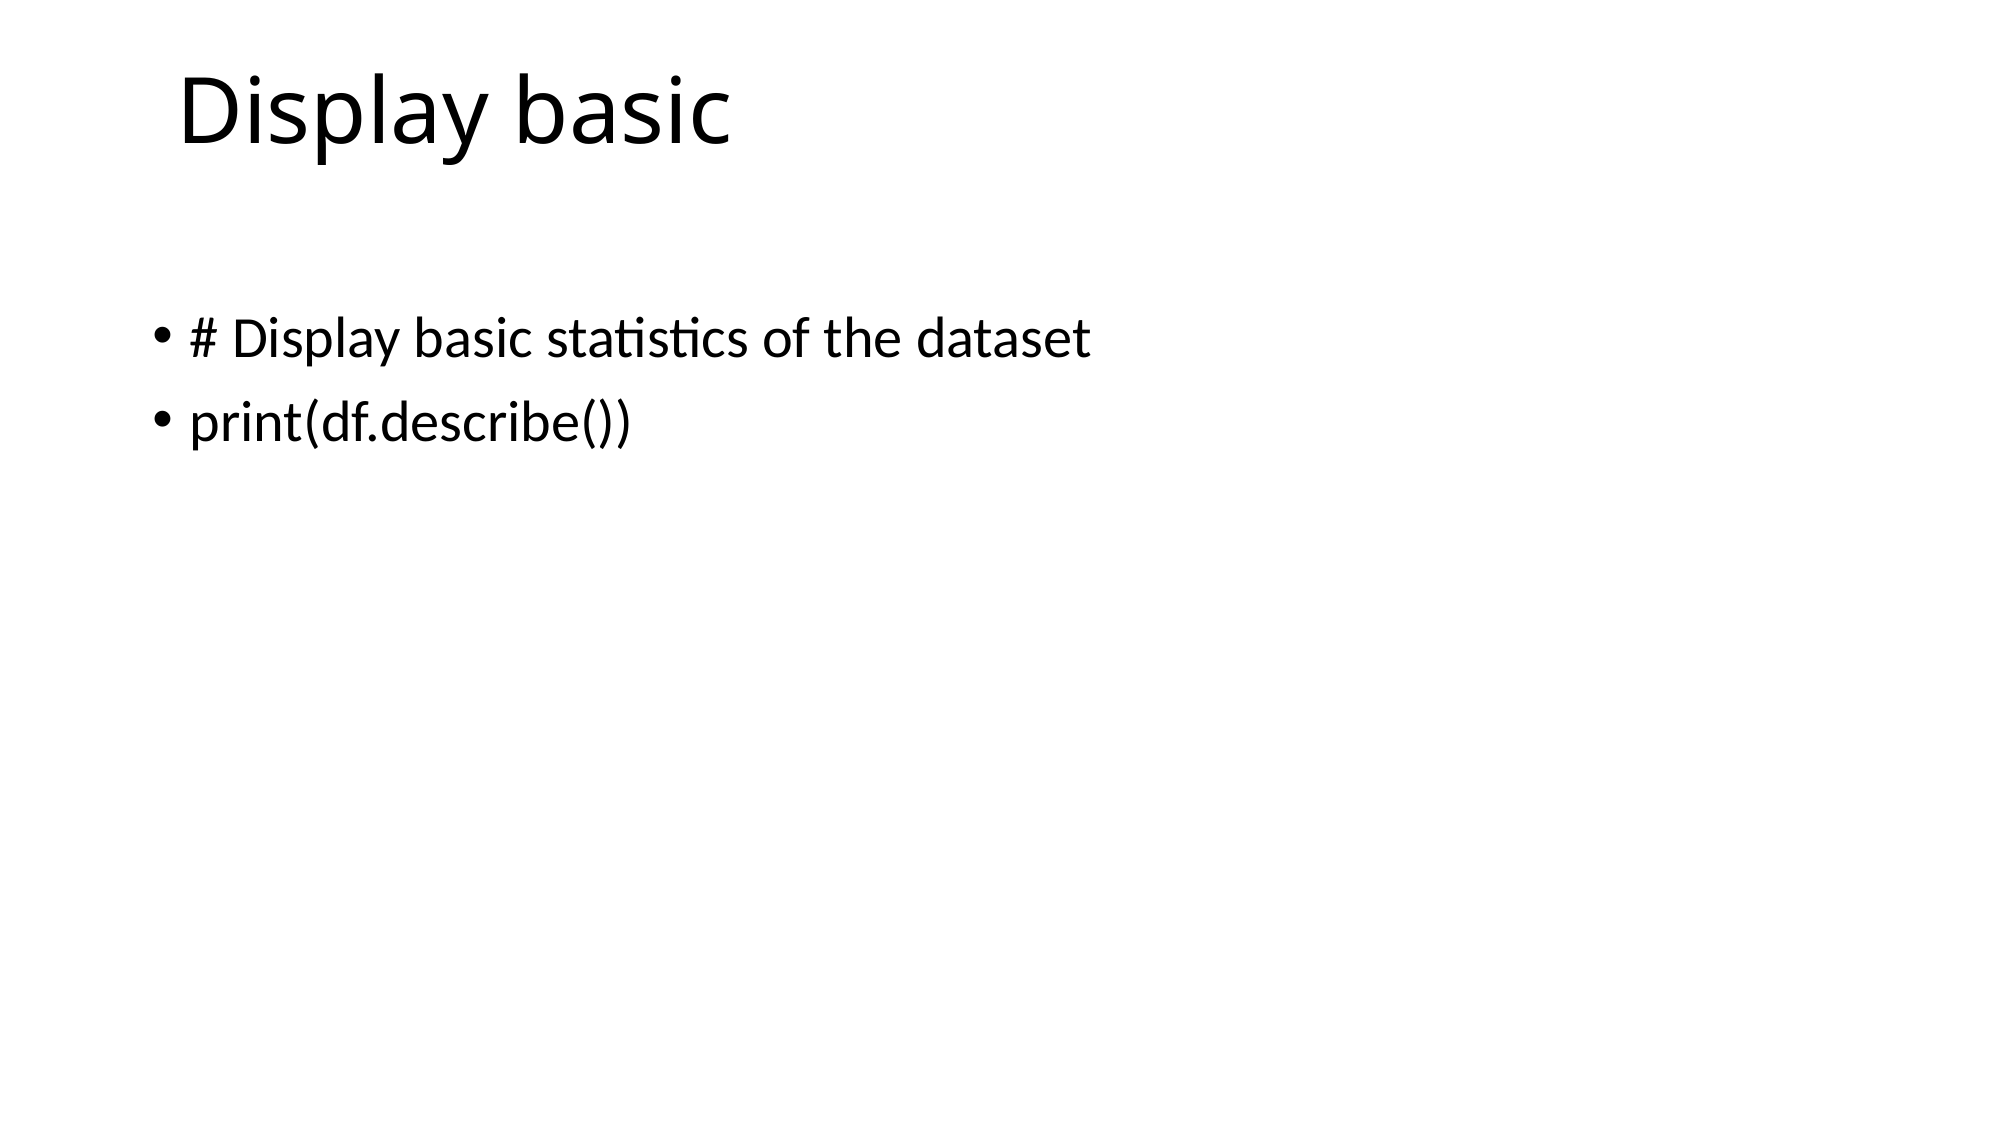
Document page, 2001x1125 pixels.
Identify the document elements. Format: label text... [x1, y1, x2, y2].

title Display basic [137, 59, 1863, 278]
list # Display basic statistics of the dataset print(df.describe()) [137, 299, 1863, 1014]
